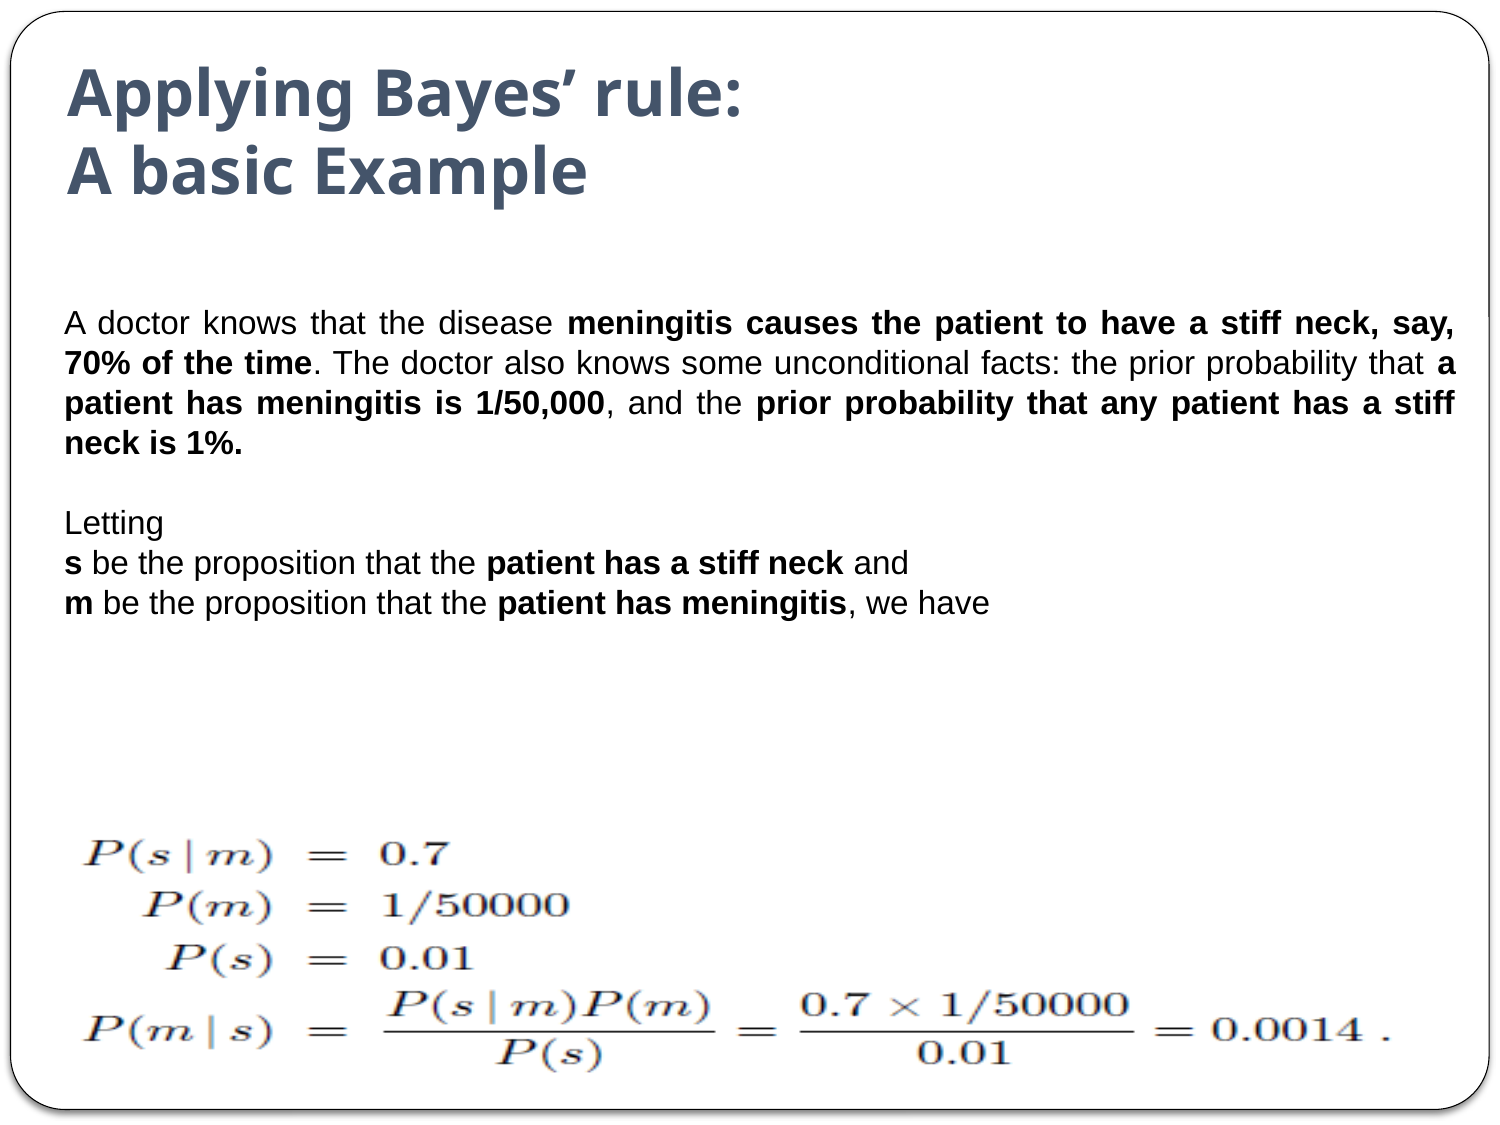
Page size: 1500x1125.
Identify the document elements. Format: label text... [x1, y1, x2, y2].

picture [52, 824, 1424, 1076]
text_box A doctor knows that the disease meningitis causes the patient to have a stiff neck, say, 70% of the time. The doctor also knows some unconditional facts: the prior probability that a patient has meningitis is 1/50,000, and the prior probability that any patient has a stiff neck is 1%. Letting s be the proposition that the patient has a stiff neck and m be the proposition that the patient has meningitis, we have [49, 294, 1471, 629]
text_box Applying Bayes’ rule: A basic Example [53, 44, 1334, 223]
